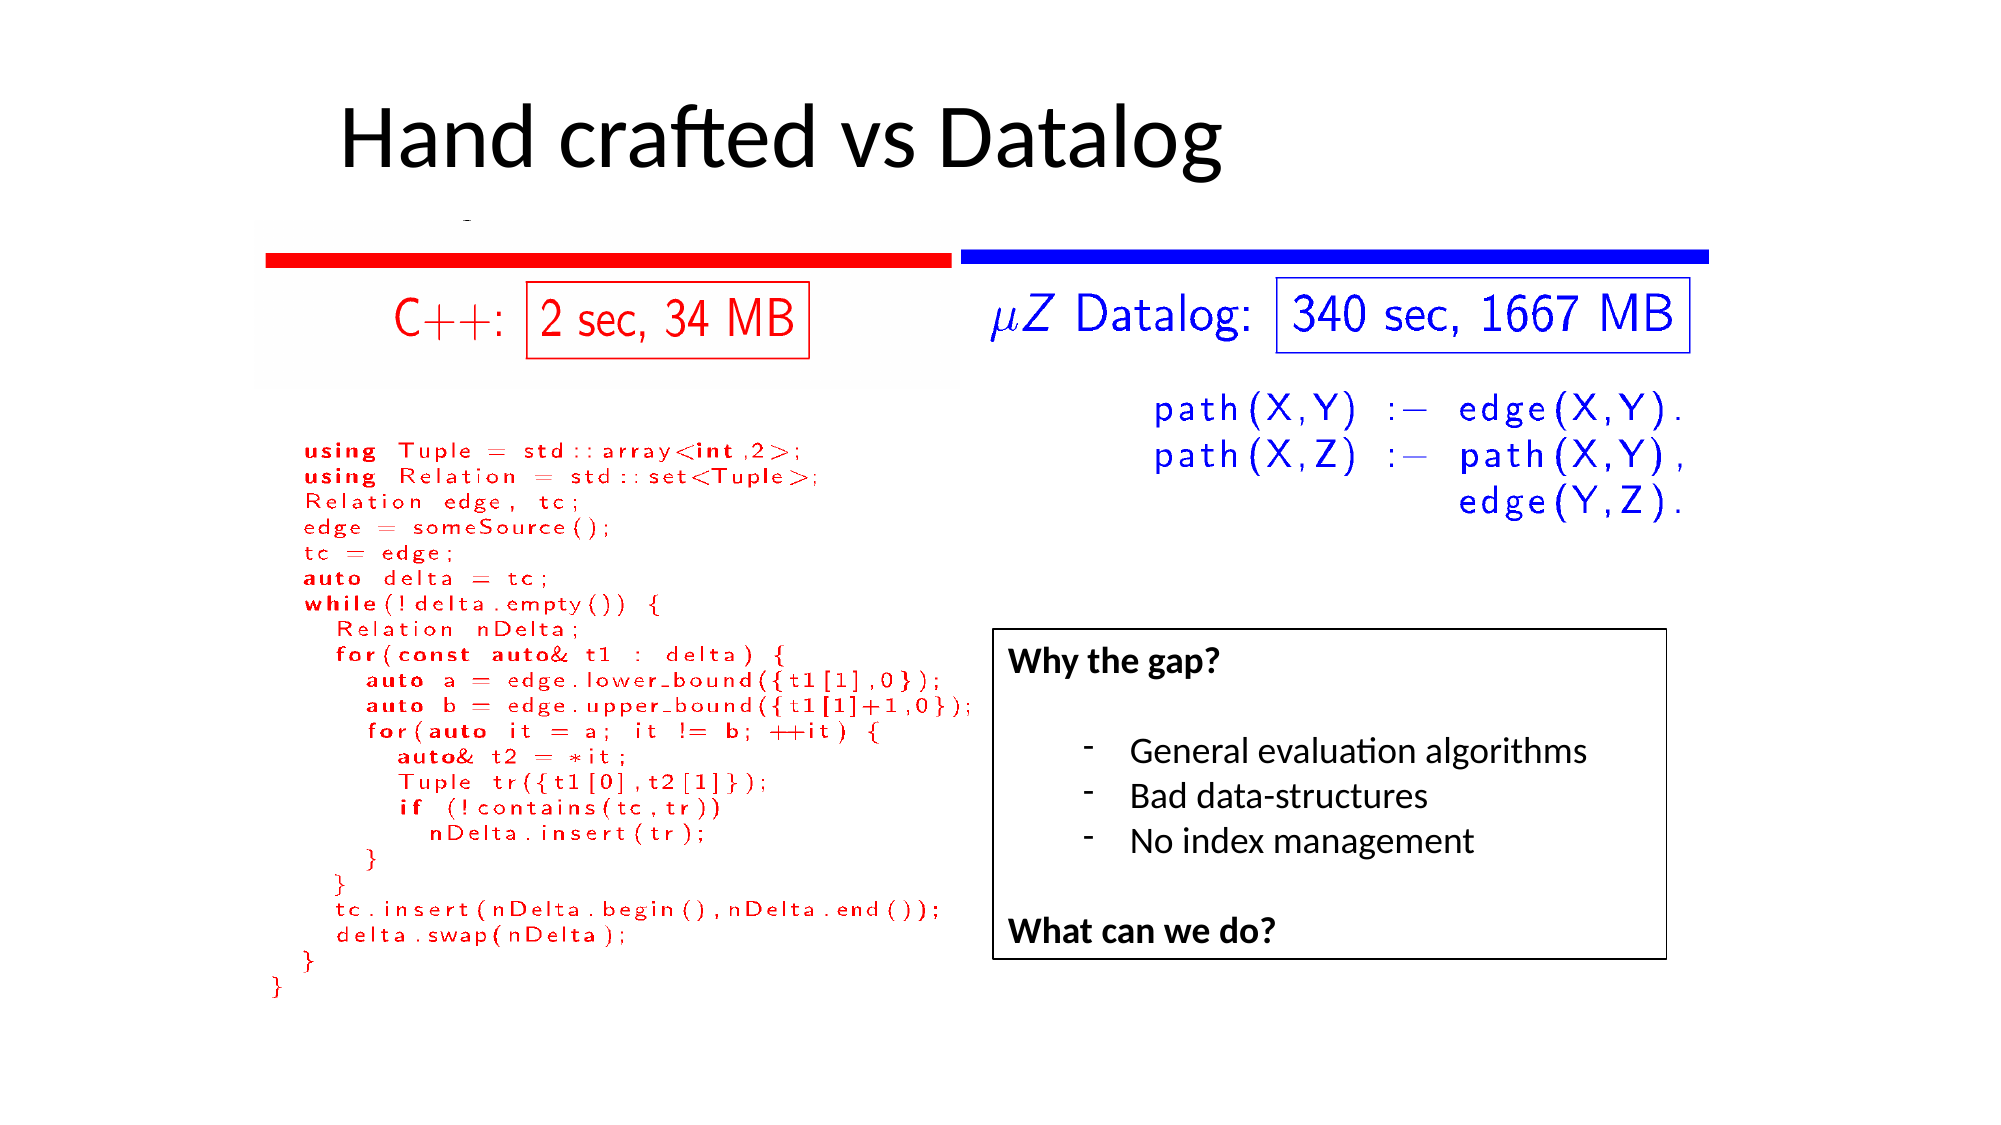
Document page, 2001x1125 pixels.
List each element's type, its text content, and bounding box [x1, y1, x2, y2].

text_box Why the gap? General evaluation algorithms Bad data-structures No index management What can we do? [999, 629, 1667, 959]
title Hand crafted vs Datalog [324, 25, 1566, 222]
picture [253, 220, 1709, 1014]
